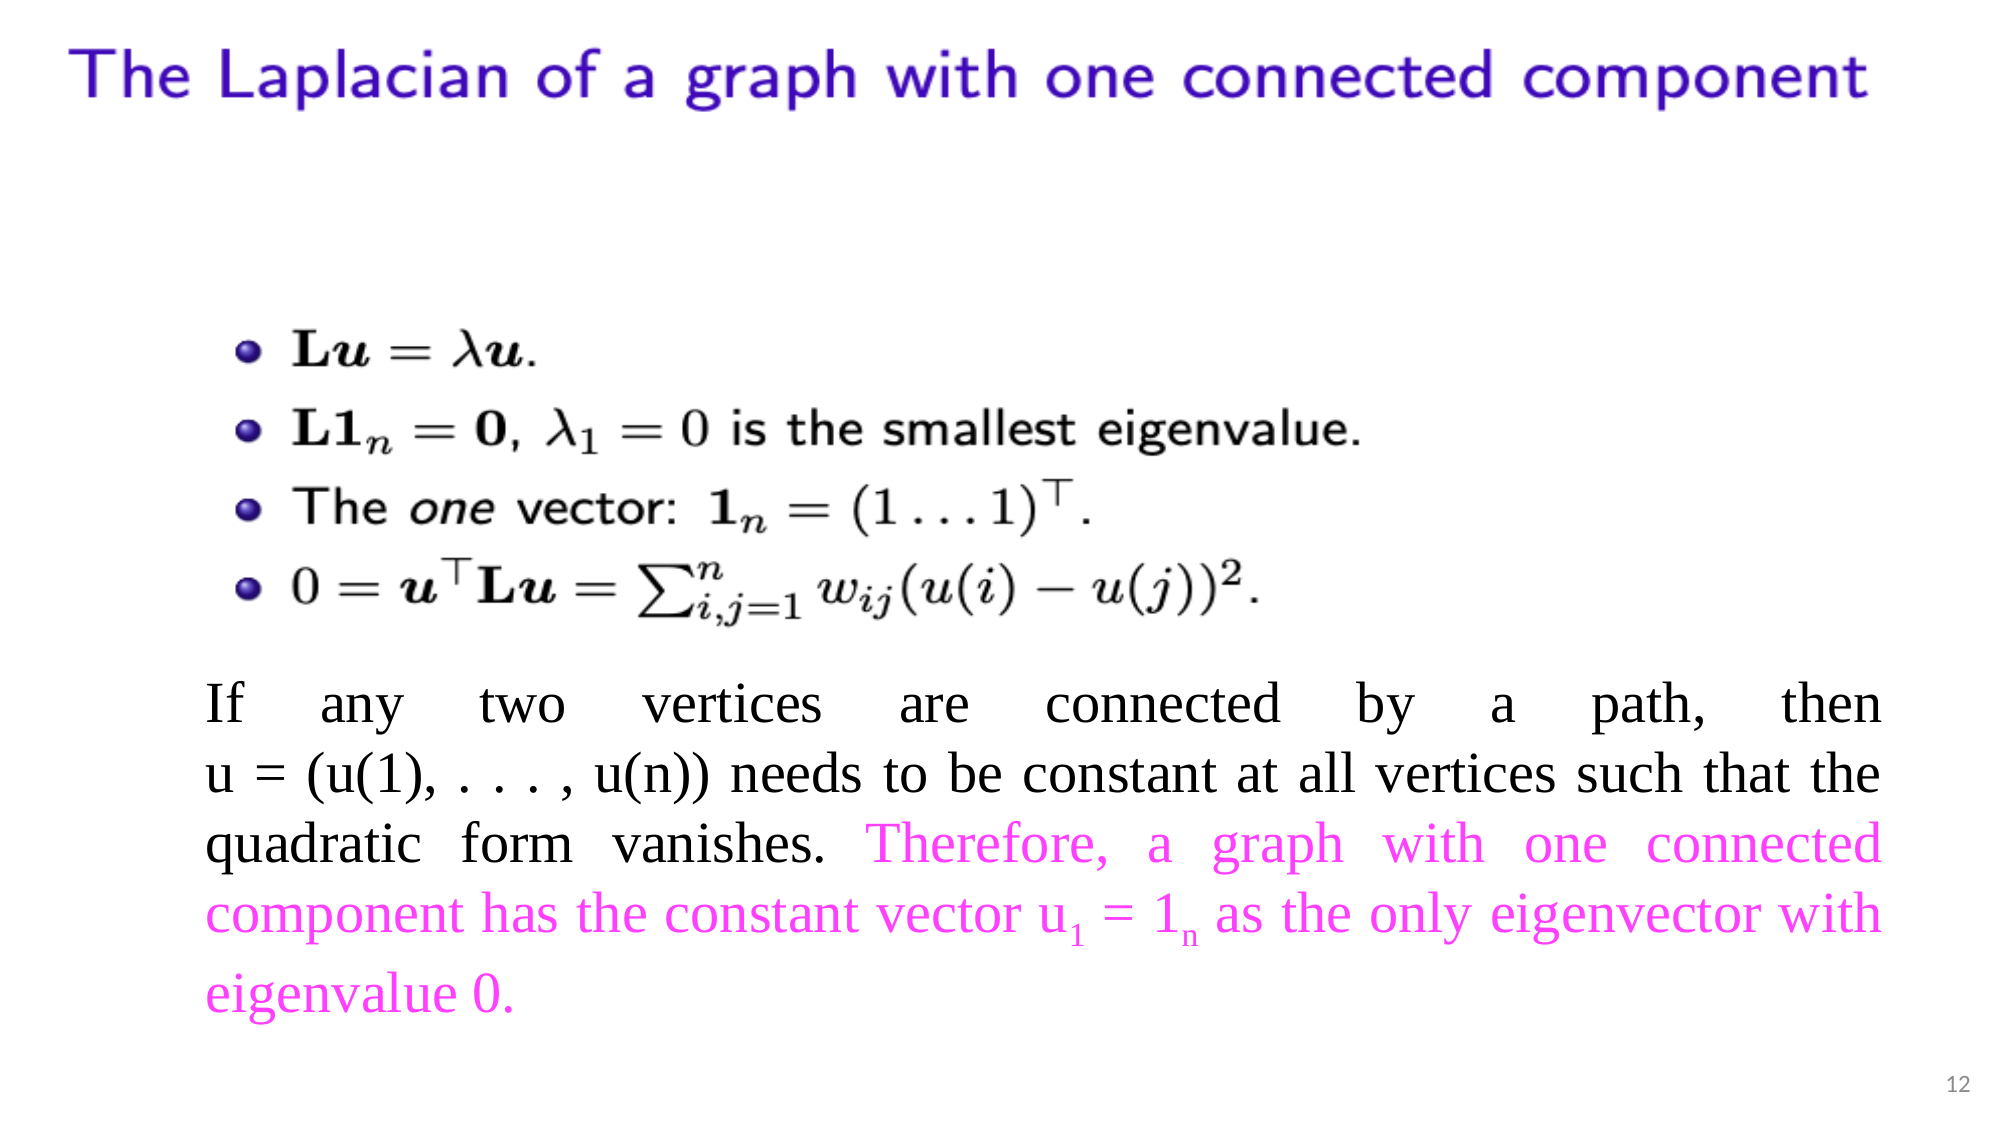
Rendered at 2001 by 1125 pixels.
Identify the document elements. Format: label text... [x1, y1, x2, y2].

text_box If any two vertices are connected by a path, then u = (u(1), . . . , u(n)) needs to be constant at all vertices such that the quadratic form vanishes. Therefore, a graph with one connected component has the constant vector u1 = 1n as the only eigenvector with eigenvalue 0. [191, 656, 1898, 1031]
slide_number 12 [1872, 1052, 1986, 1113]
picture [51, 17, 1923, 630]
